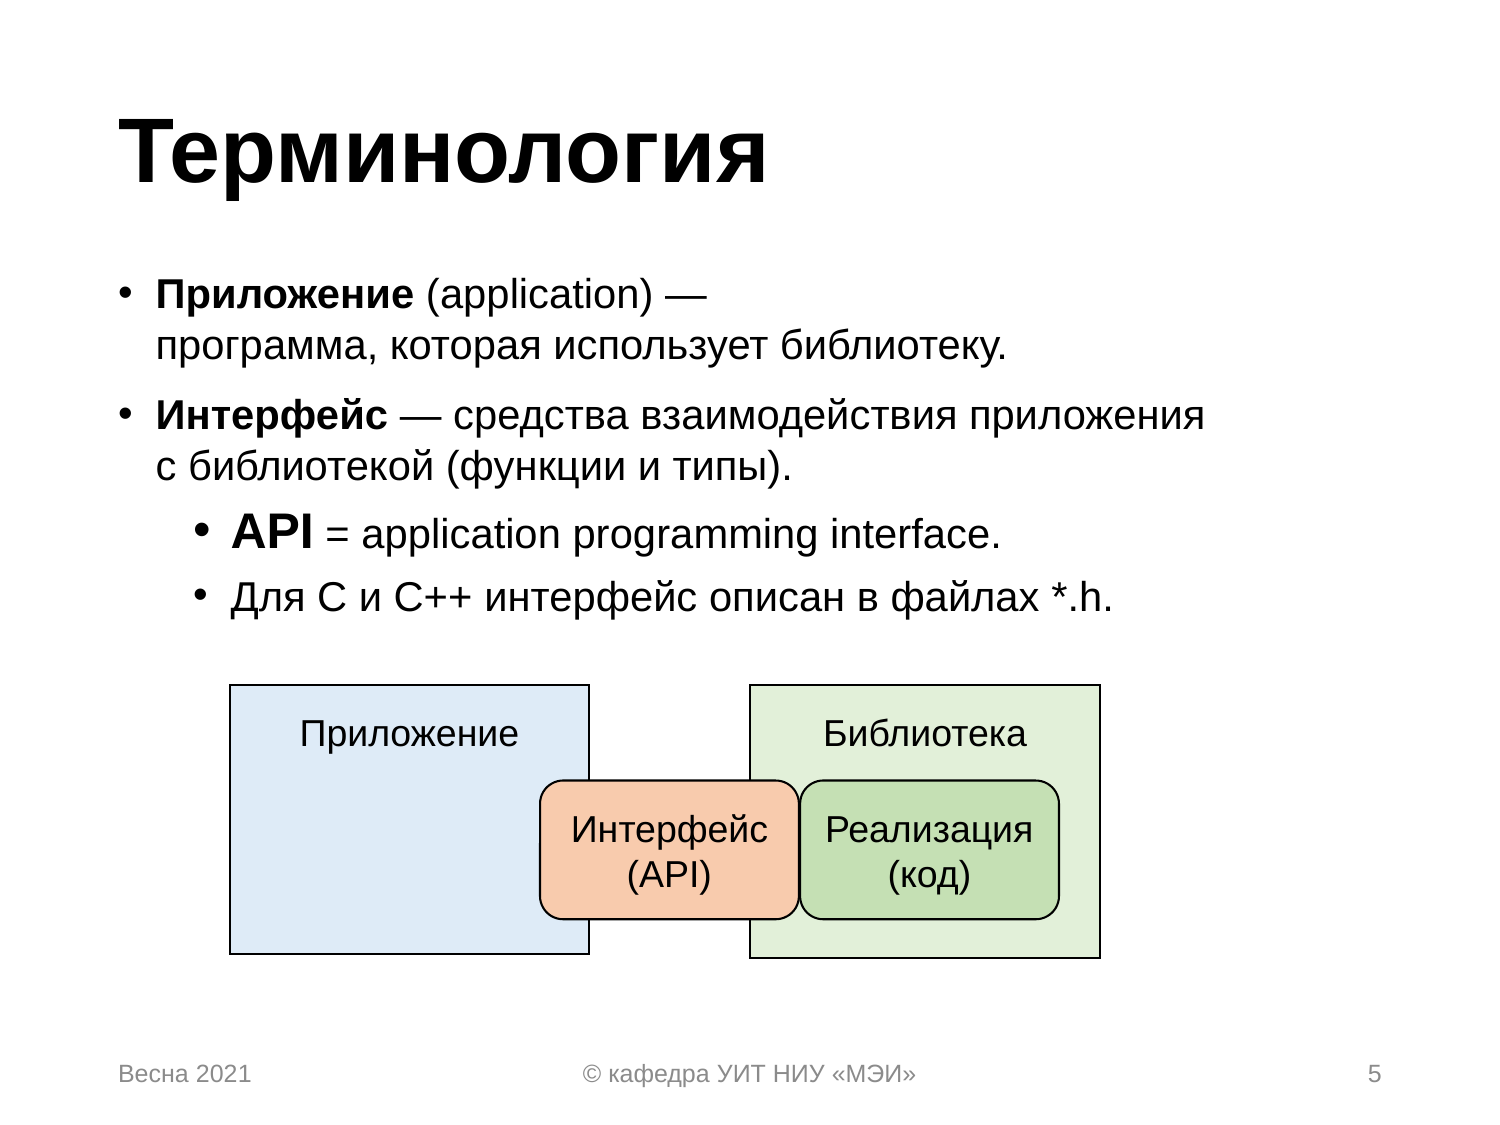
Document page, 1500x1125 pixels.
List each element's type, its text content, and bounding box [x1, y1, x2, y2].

title Терминология [103, 59, 1397, 245]
text_box Библиотека [749, 684, 1101, 959]
text_box Реализация (код) [799, 779, 1061, 921]
slide_number Весна 2021 [103, 1042, 441, 1103]
list Приложение (application) — программа, которая использует библиотеку. Интерфейс — средства взаимодействия приложения с библиотекой (функции и типы). API = application programming interface. Для C и C++ интерфейс описан в файлах *.h. [103, 259, 1397, 664]
footer © кафедра УИТ НИУ «МЭИ» [496, 1042, 1004, 1103]
text_box Приложение [229, 684, 590, 955]
slide_number 5 [1059, 1042, 1397, 1103]
text_box Интерфейс (API) [538, 779, 799, 921]
